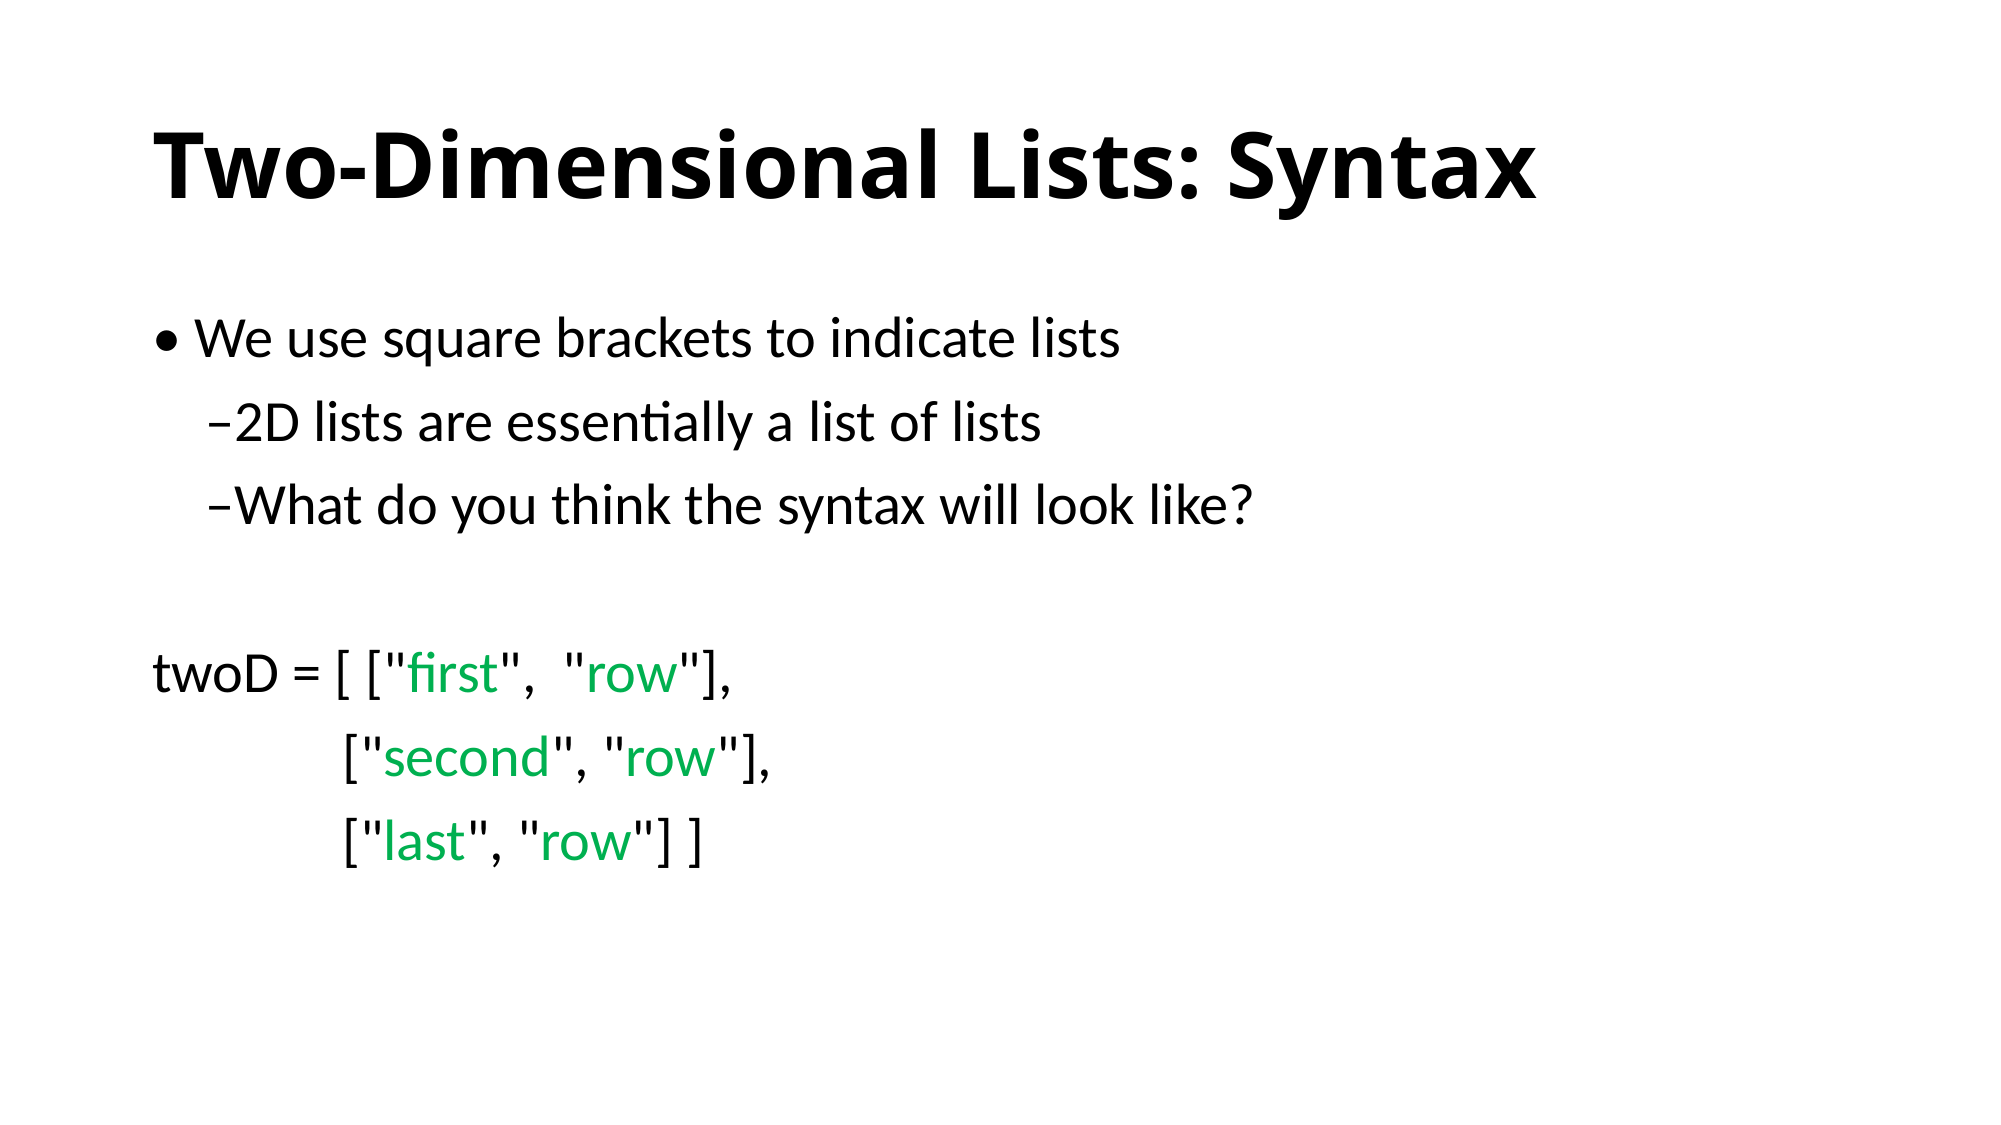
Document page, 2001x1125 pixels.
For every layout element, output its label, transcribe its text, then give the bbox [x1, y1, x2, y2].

list • We use square brackets to indicate lists –2D lists are essentially a list of lists –What do you think the syntax will look like? twoD = [ ["first", "row"], ["second", "row"], ["last", "row"] ] [137, 299, 1863, 1014]
title Two-Dimensional Lists: Syntax [137, 59, 1863, 278]
